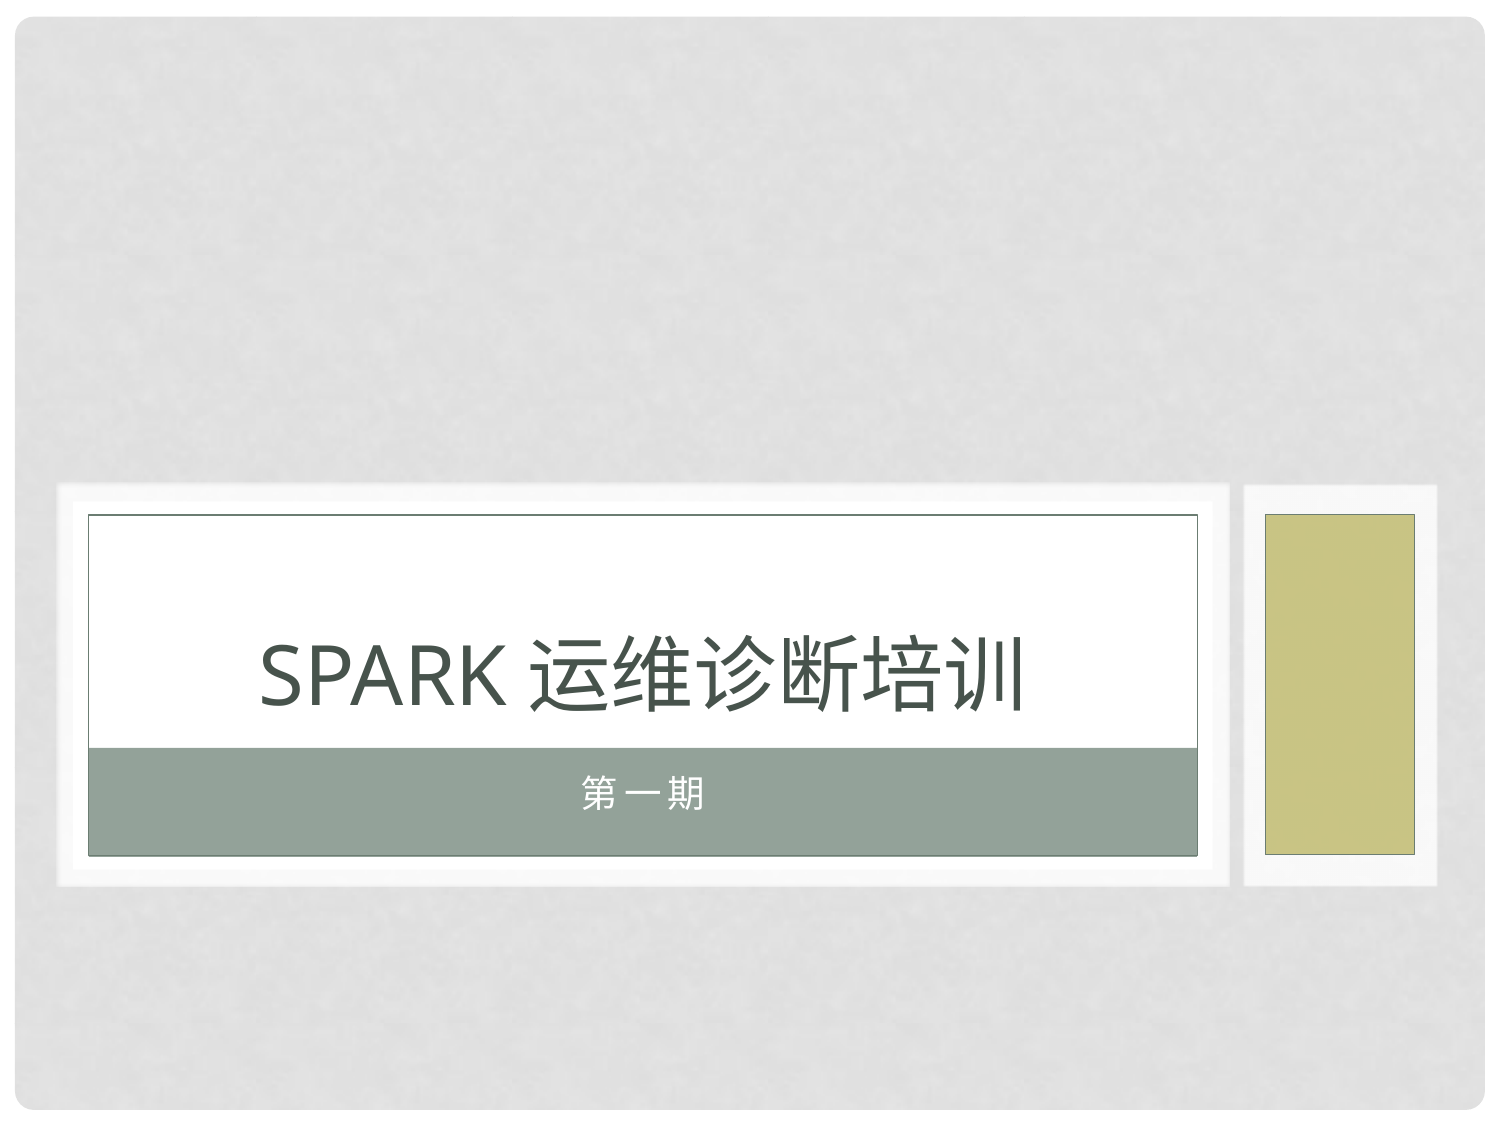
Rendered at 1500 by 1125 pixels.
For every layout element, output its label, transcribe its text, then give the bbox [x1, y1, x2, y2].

title Spark运维诊断培训 [99, 529, 1187, 730]
subtitle 第一期 [105, 762, 1181, 838]
